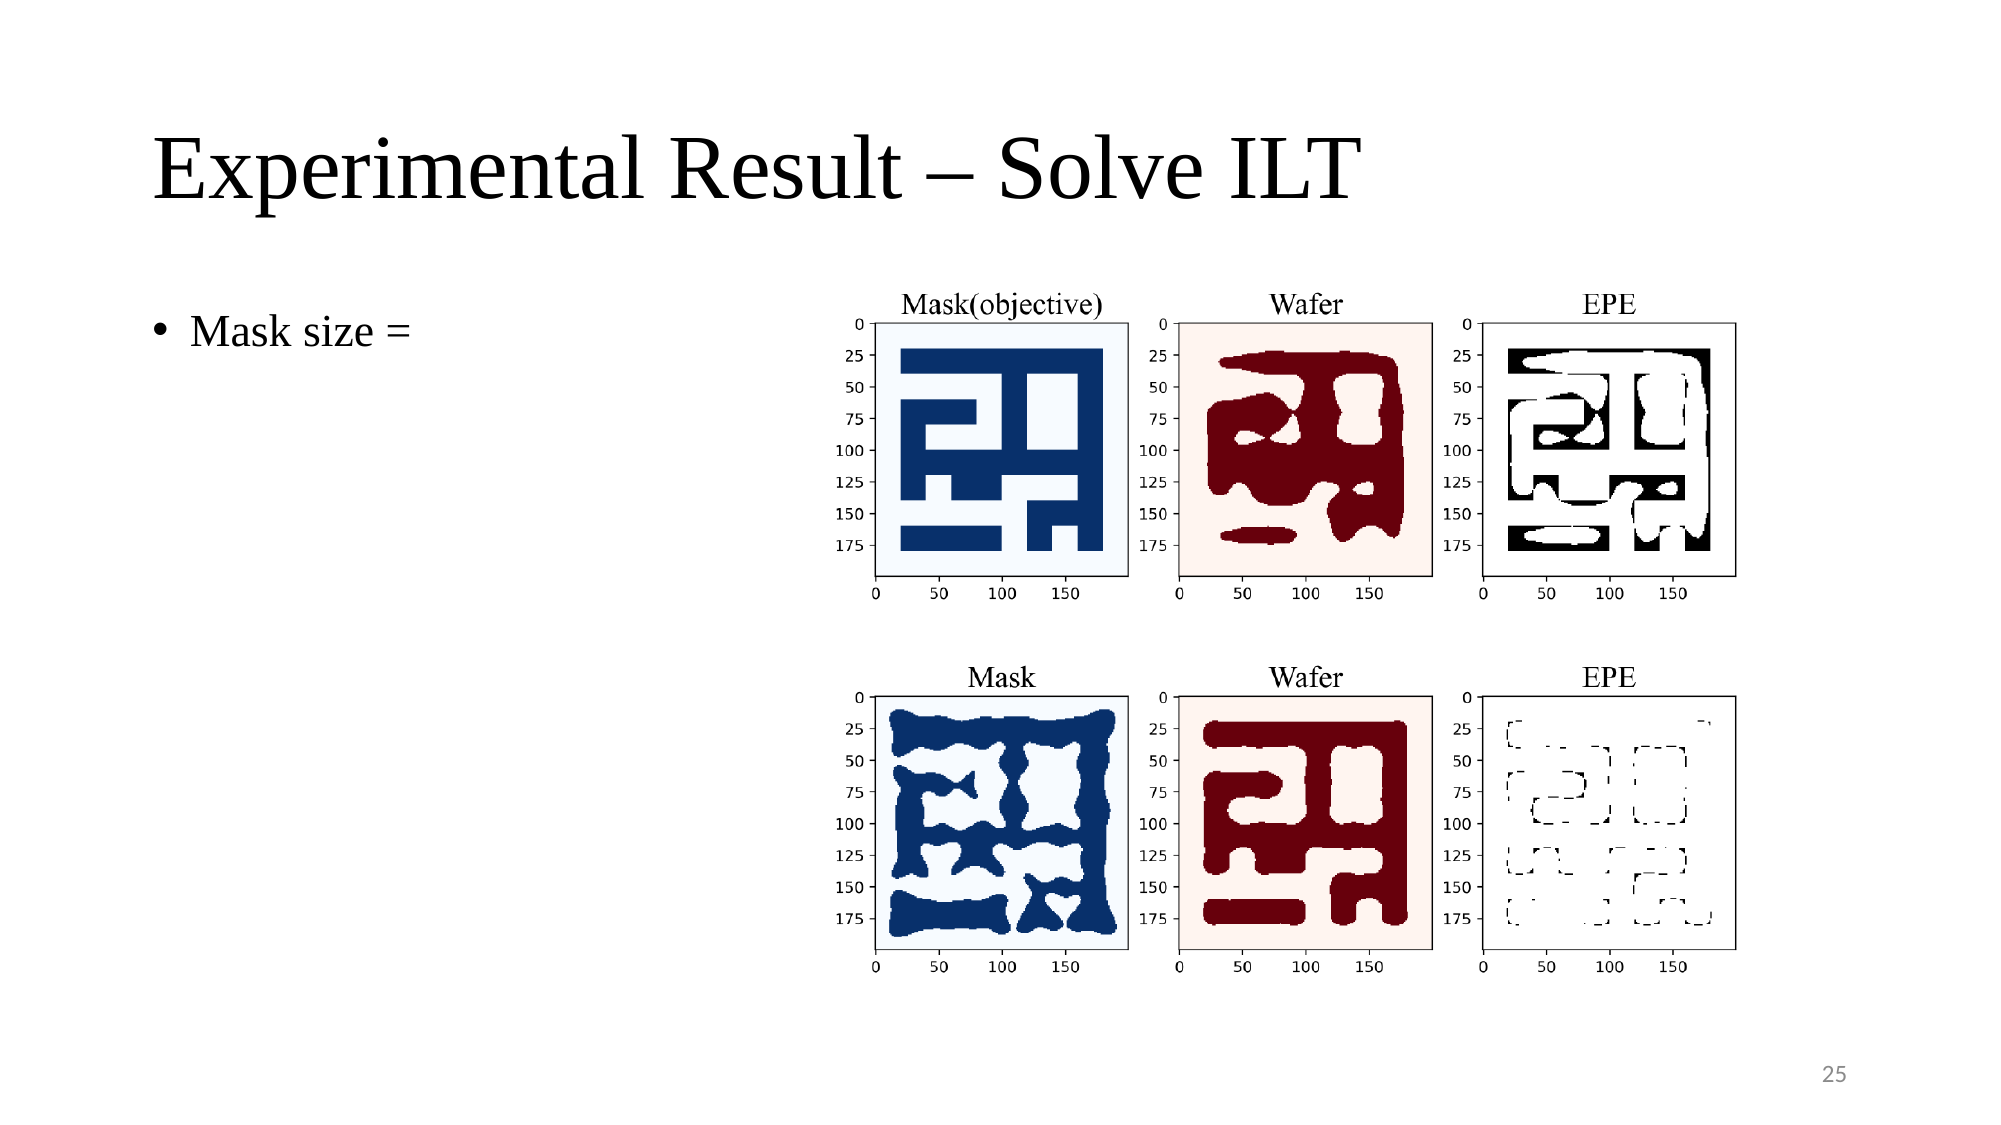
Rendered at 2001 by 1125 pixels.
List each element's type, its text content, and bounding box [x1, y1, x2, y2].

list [817, 277, 1756, 992]
title Experimental Result – Solve ILT [137, 59, 1863, 278]
slide_number 24 [1412, 1042, 1863, 1103]
